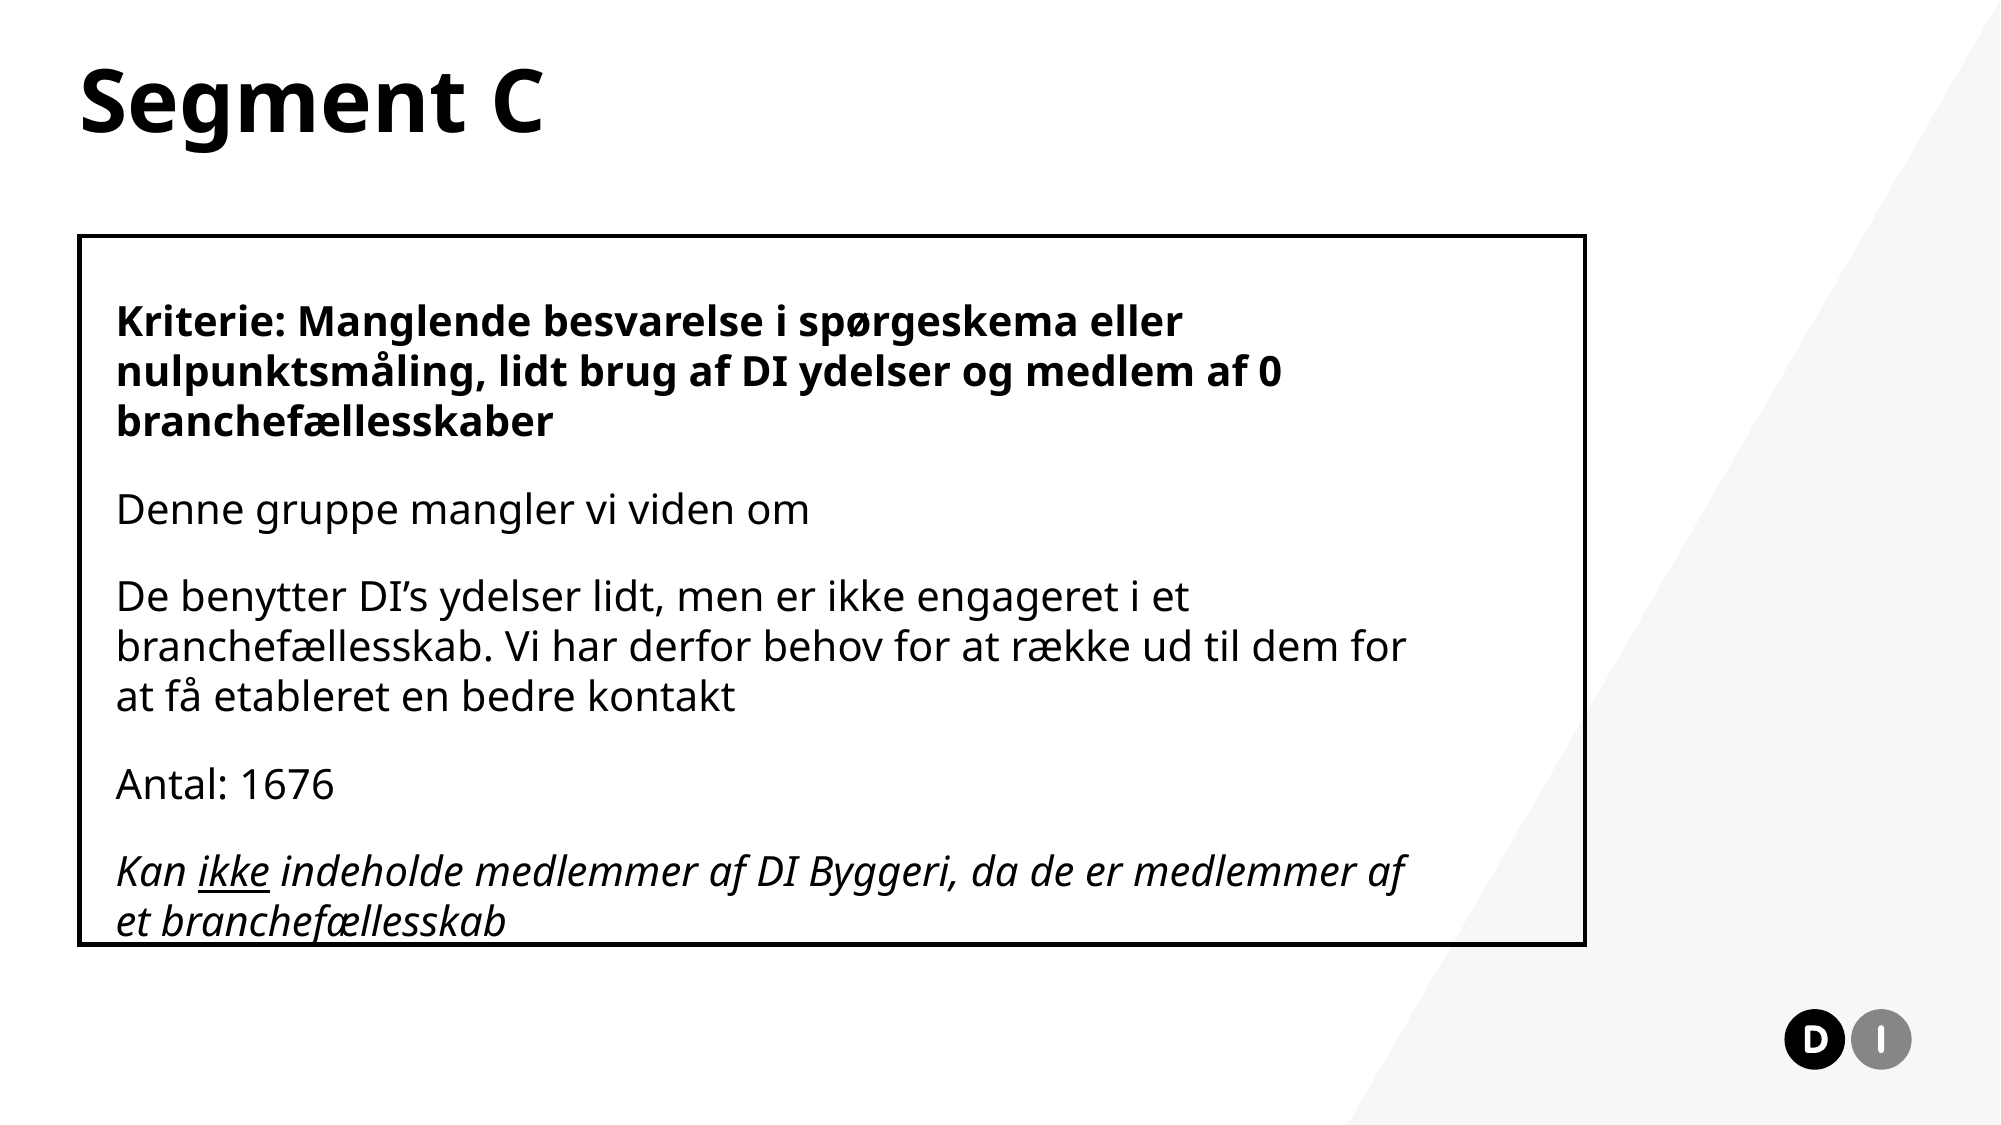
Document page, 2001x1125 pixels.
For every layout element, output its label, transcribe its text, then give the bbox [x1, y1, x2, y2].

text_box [79, 236, 1586, 1078]
title Segment C [79, 52, 1902, 183]
